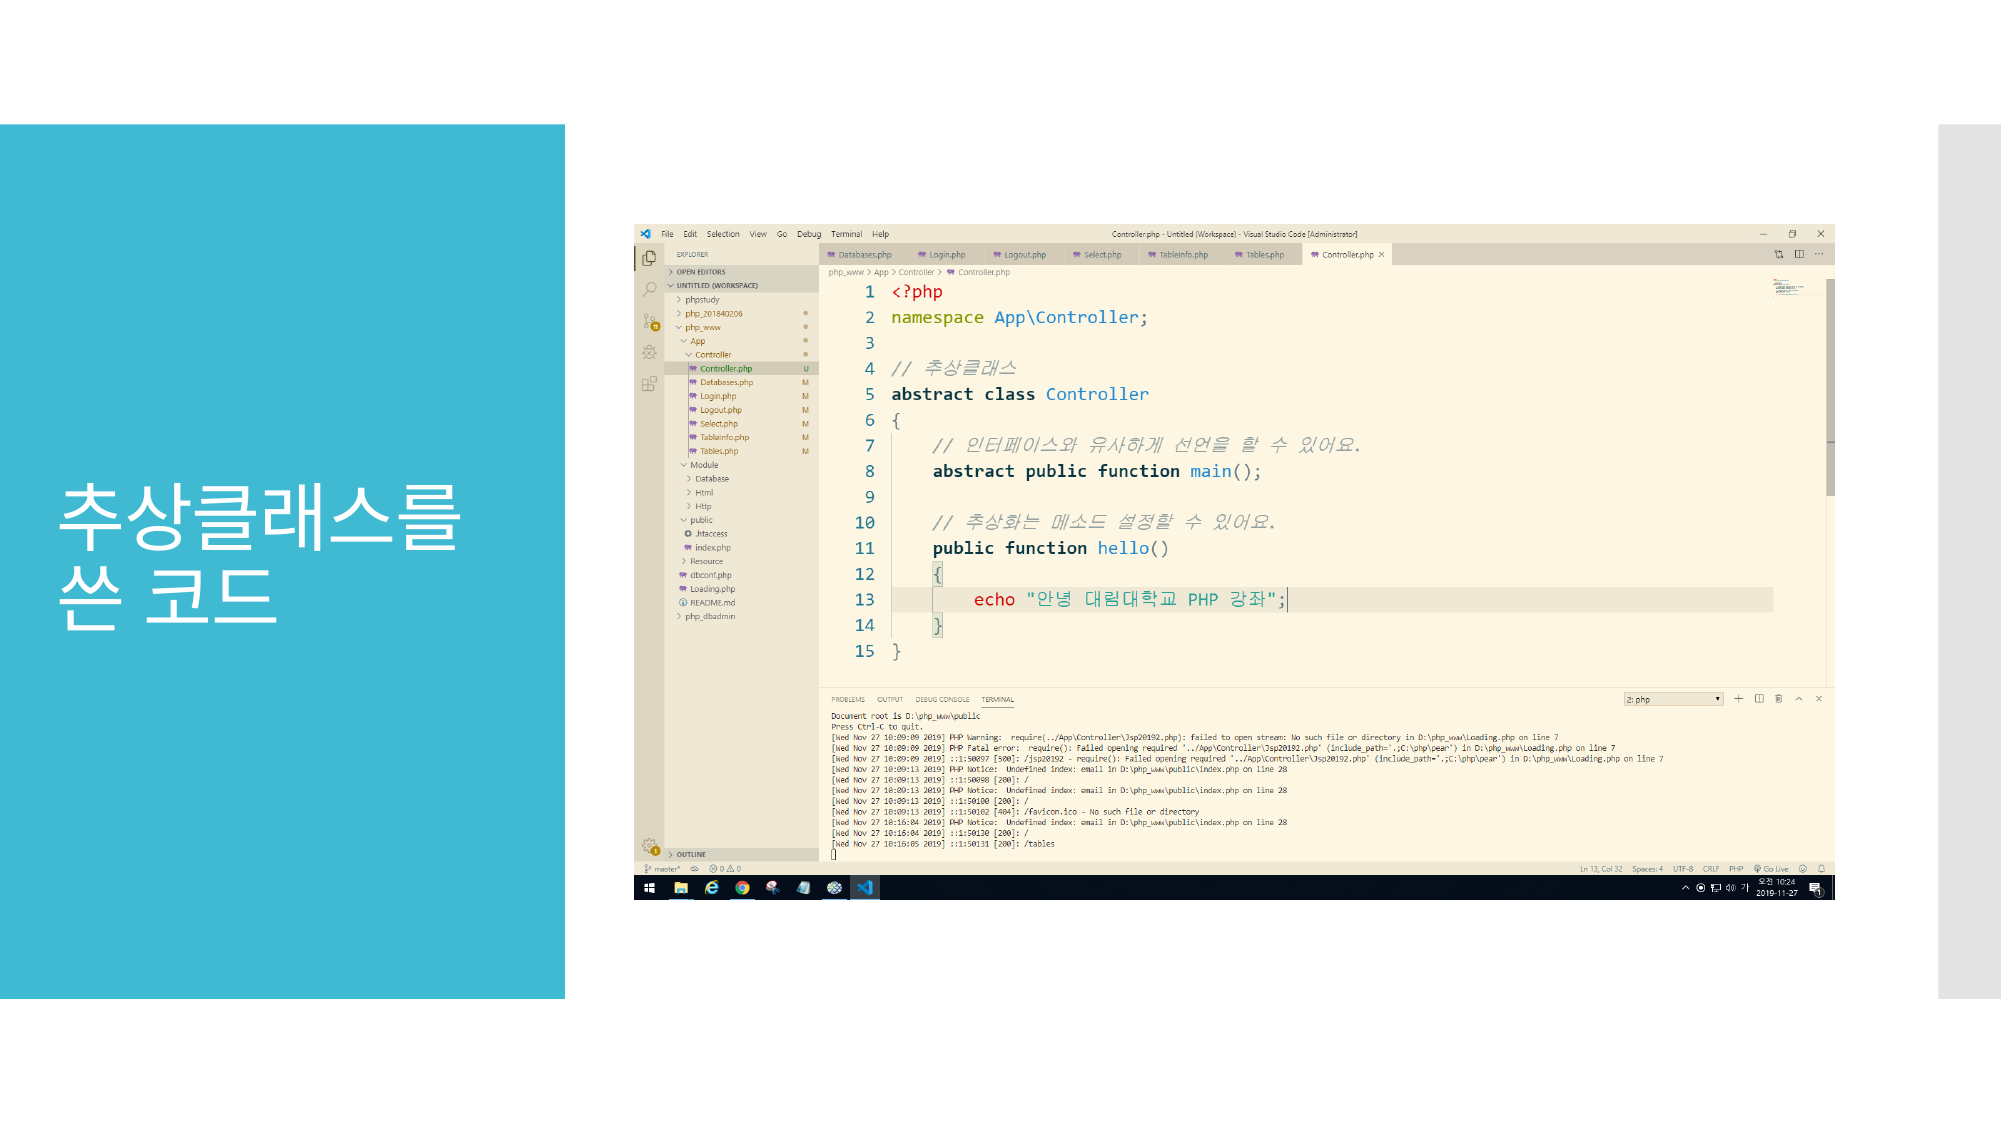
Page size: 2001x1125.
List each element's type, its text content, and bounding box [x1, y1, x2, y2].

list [634, 223, 1835, 900]
title 추상클래스를 쓴 코드 [41, 184, 525, 940]
